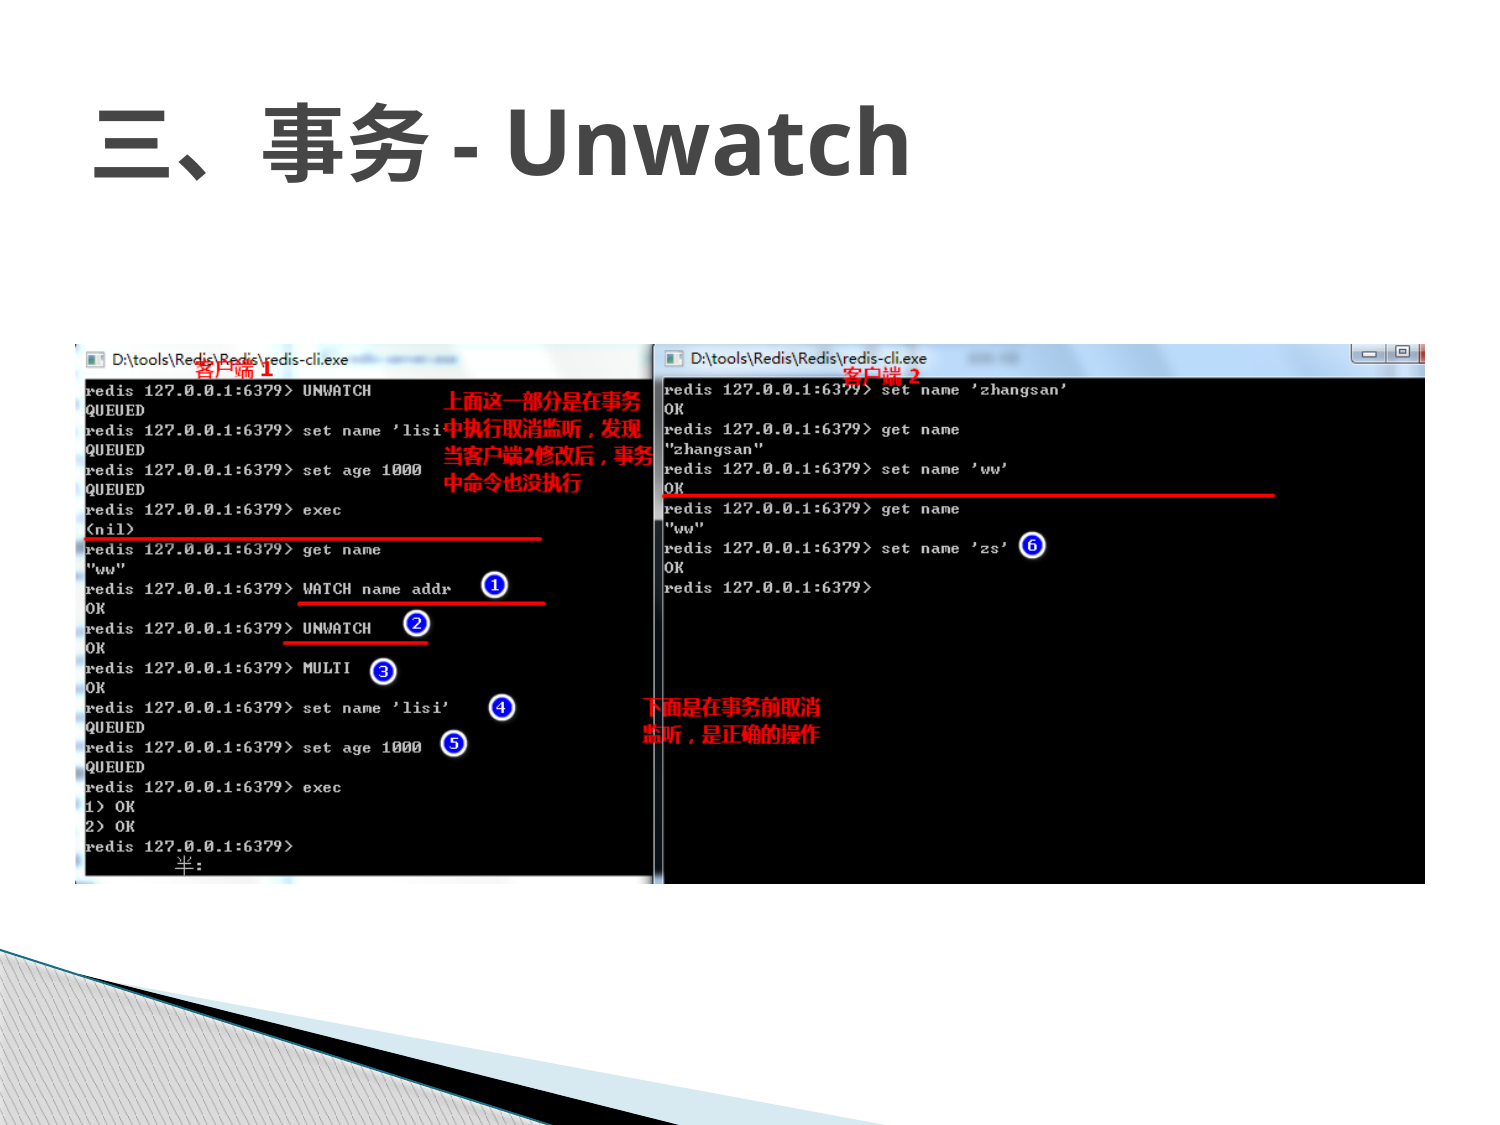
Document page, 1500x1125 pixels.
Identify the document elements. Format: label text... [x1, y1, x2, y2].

title 三、事务- Unwatch [75, 45, 1425, 233]
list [74, 344, 1426, 884]
